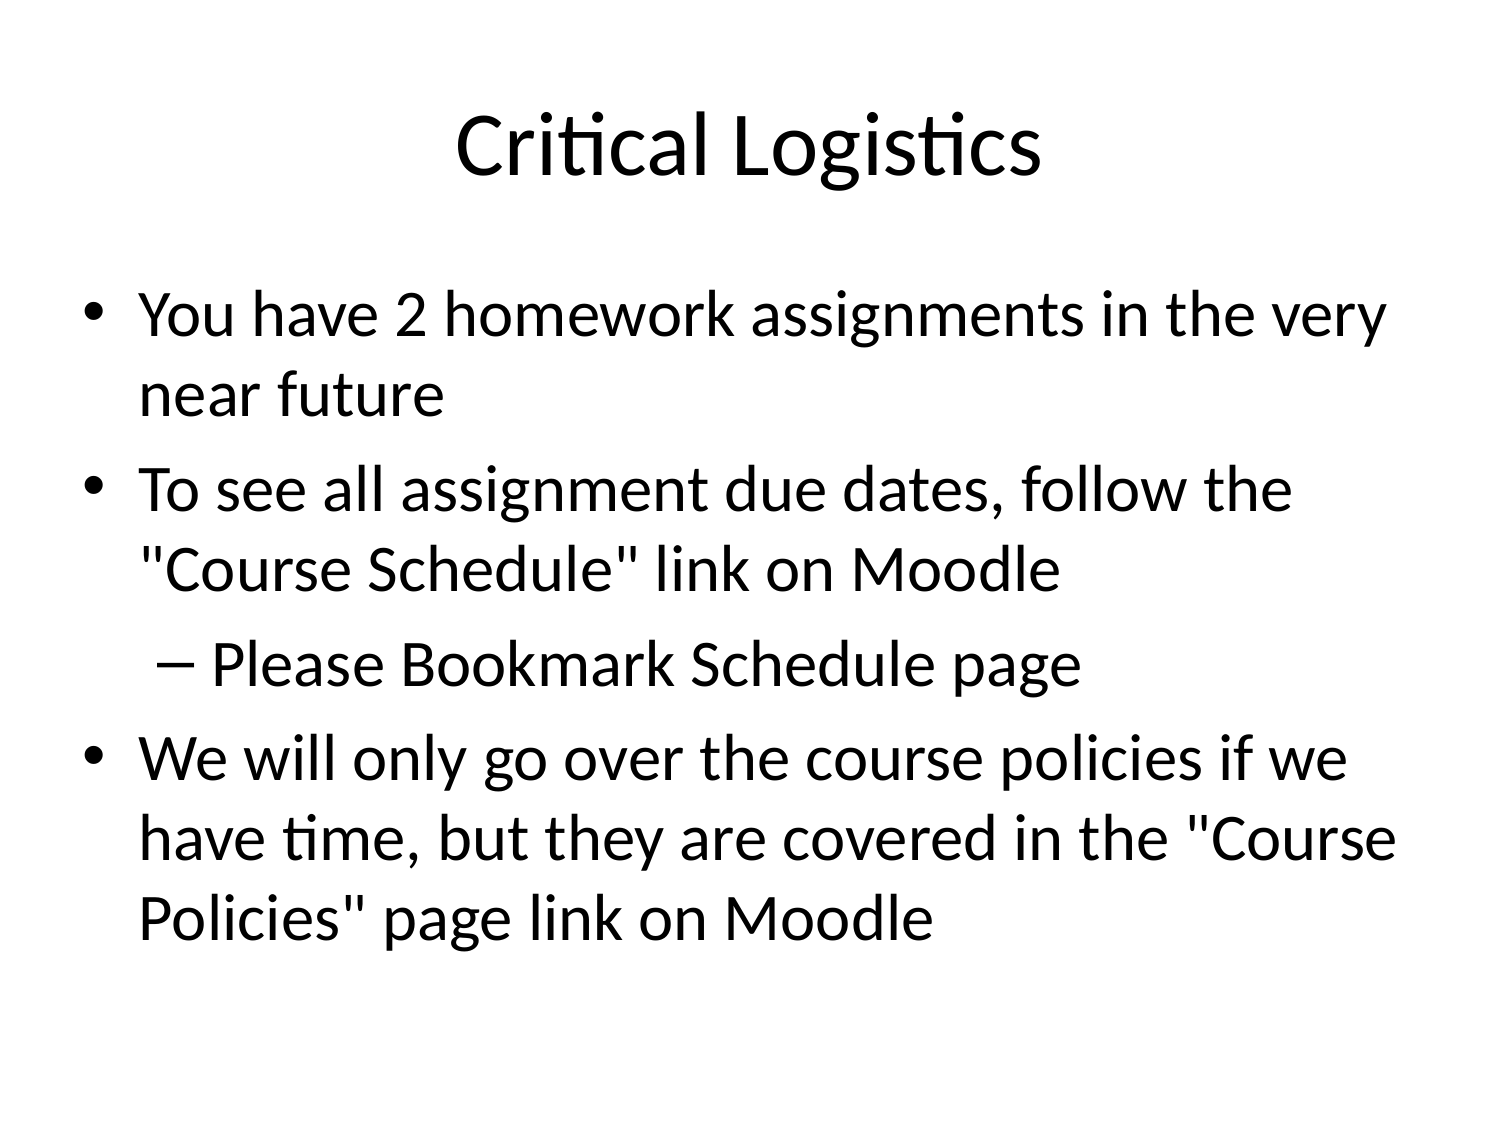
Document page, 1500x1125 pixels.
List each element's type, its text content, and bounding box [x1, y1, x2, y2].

list You have 2 homework assignments in the very near future To see all assignment due dates, follow the "Course Schedule" link on Moodle Please Bookmark Schedule page We will only go over the course policies if we have time, but they are covered in the "Course Policies" page link on Moodle [74, 261, 1426, 1013]
title Critical Logistics [74, 14, 1426, 261]
